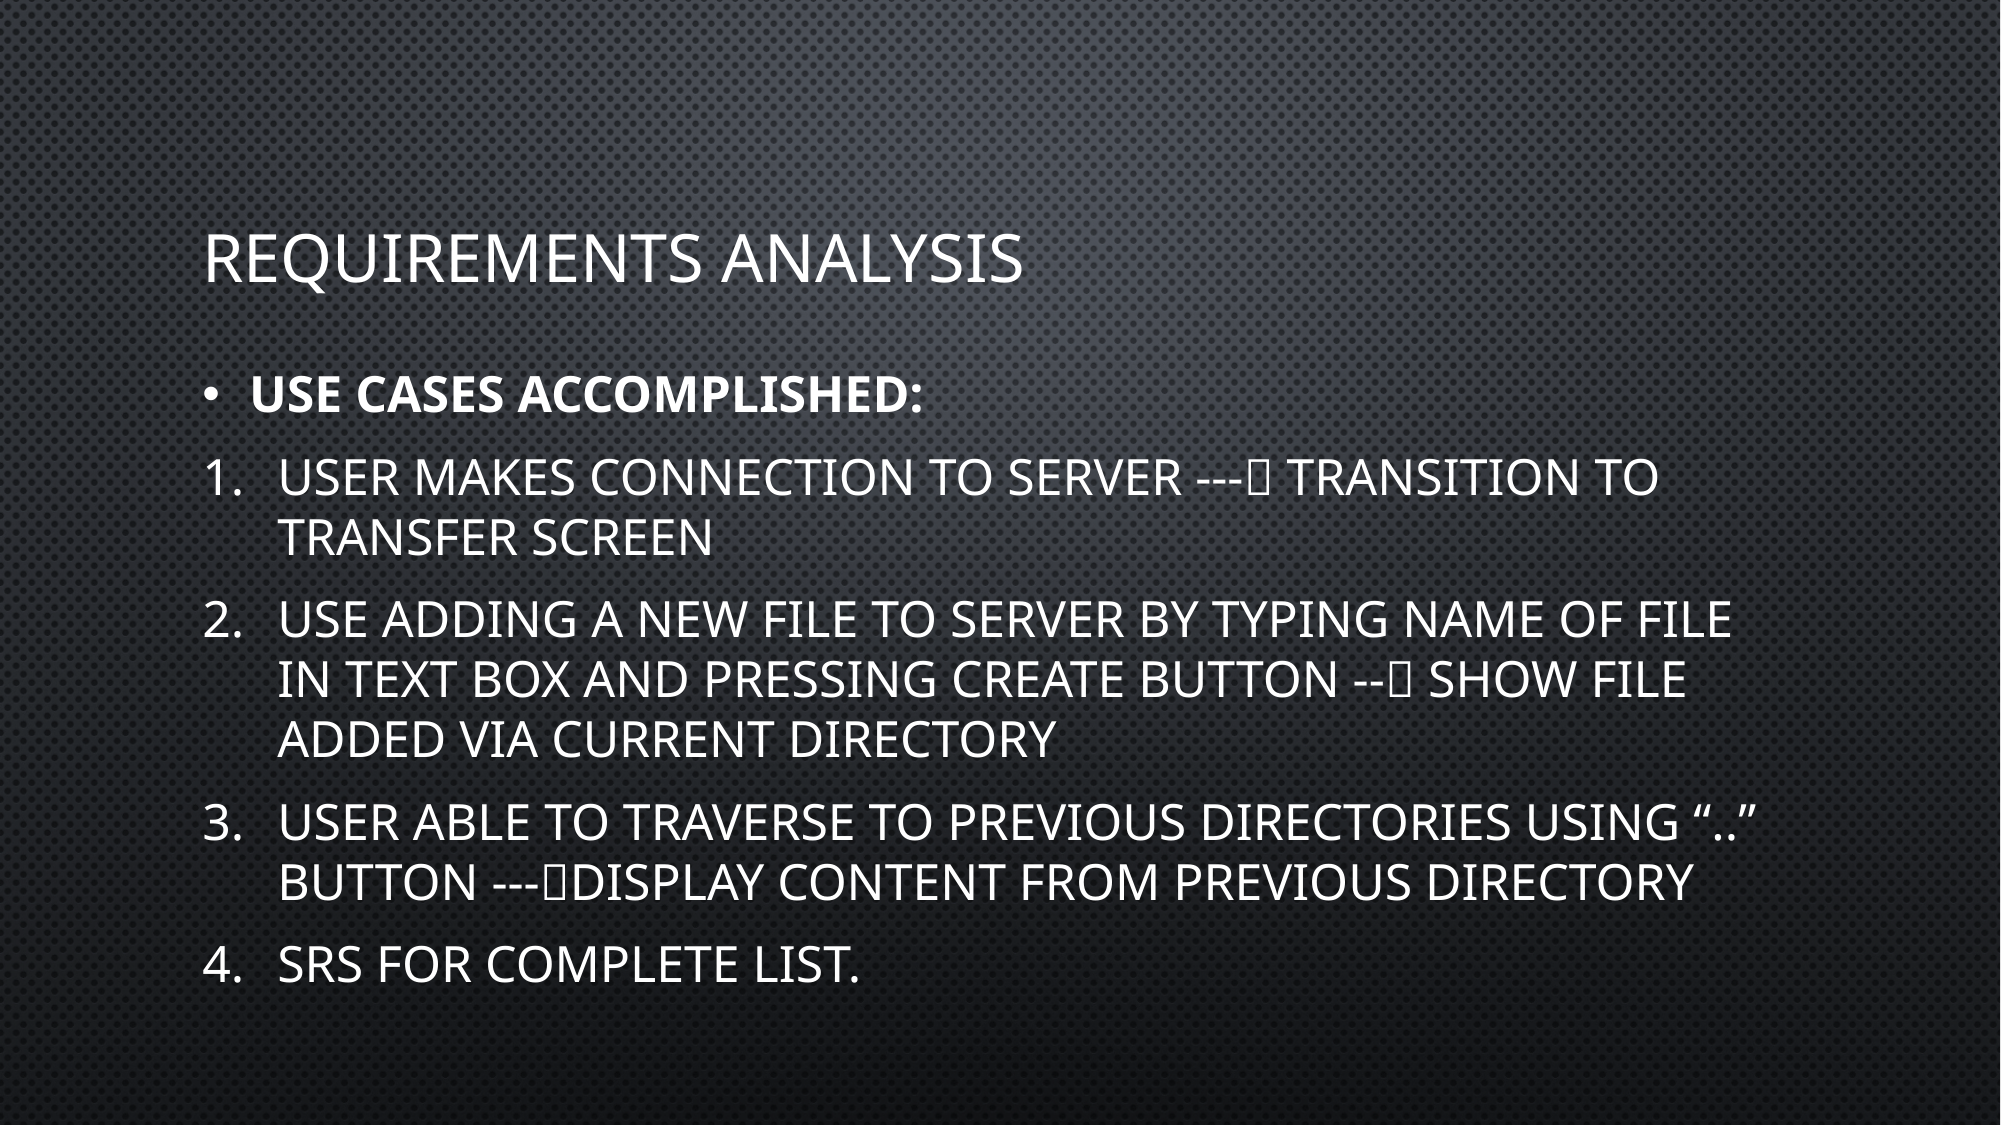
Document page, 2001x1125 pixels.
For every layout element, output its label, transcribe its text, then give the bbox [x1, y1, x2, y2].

list Use cases accomplished: User makes connection to server --- transition to transfer screen Use adding a new file to server by typing name of file in text box and pressing create button -- show file added via current directory User able to traverse to previous directories using “..” button ---display content from previous directory SRS for complete list. [187, 323, 1813, 1033]
title Requirements analysis [187, 99, 1813, 323]
